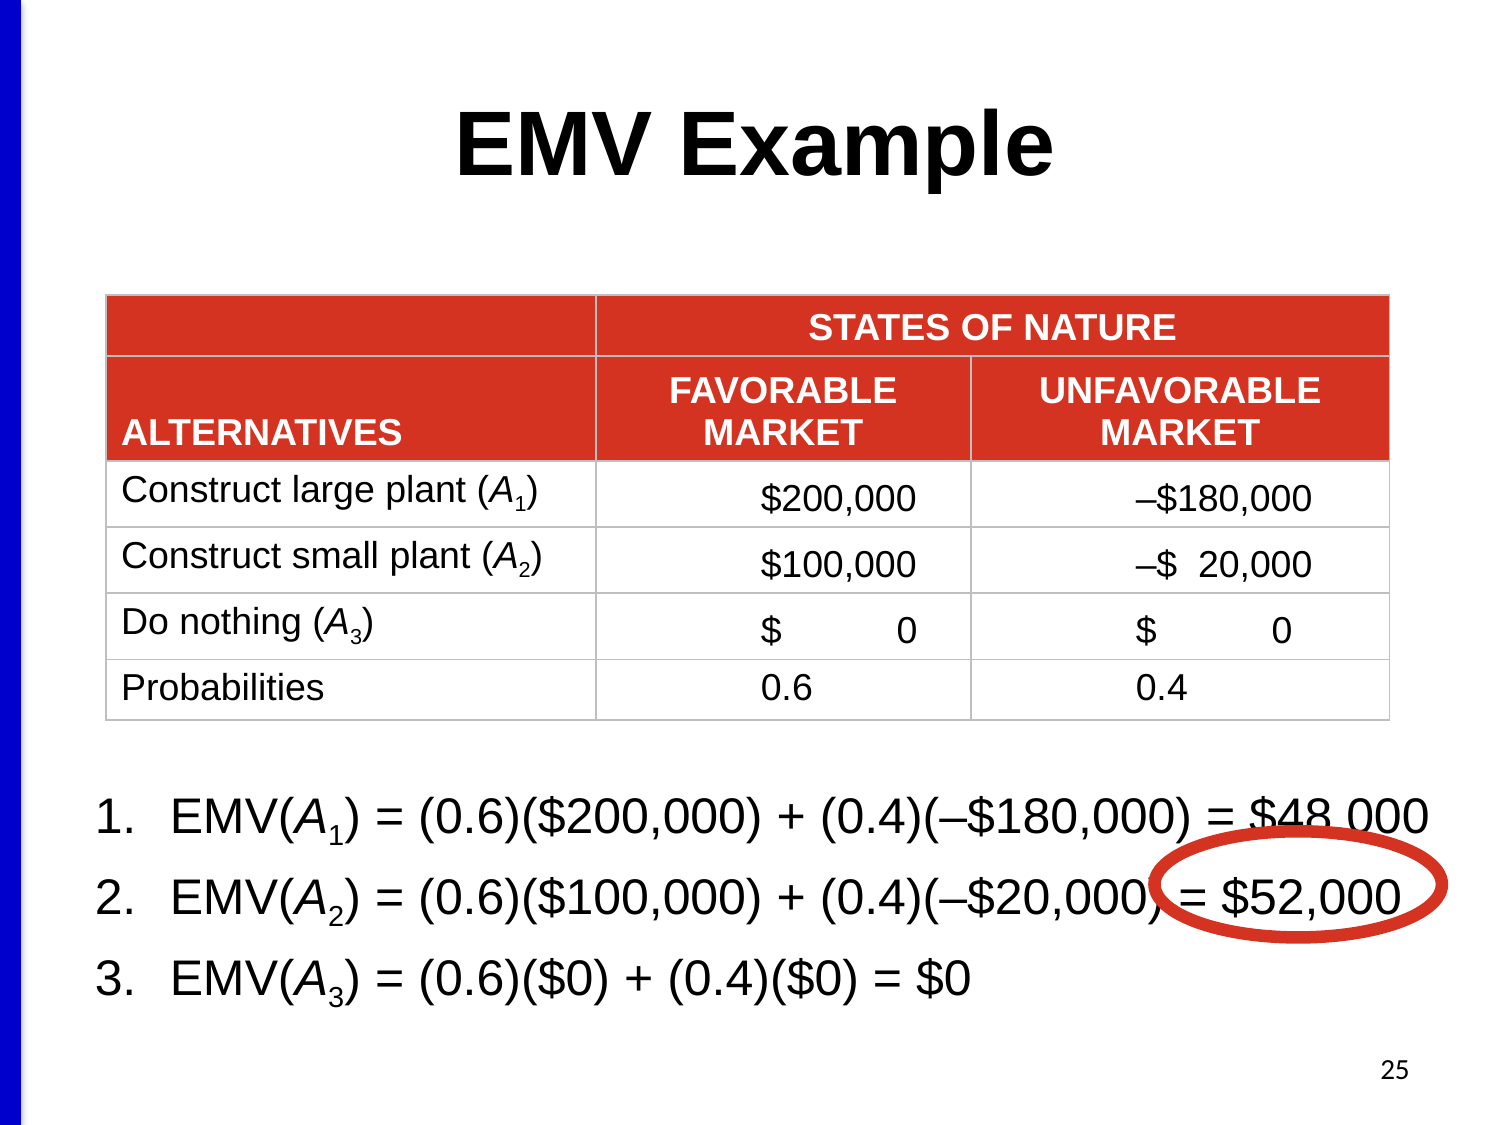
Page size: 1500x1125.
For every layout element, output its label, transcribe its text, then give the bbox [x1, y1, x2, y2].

table_cell Do nothing (A3) [107, 594, 595, 659]
title EMV Example [10, 45, 1500, 233]
table_cell 0.4 [972, 660, 1389, 719]
text_box EMV(A1) = (0.6)($200,000) + (0.4)(–$180,000) = $48,000 EMV(A2) = (0.6)($100,000) + (0.4)(–$20,000) = $52,000 EMV(A3) = (0.6)($0) + (0.4)($0) = $0 [80, 775, 1446, 1021]
table_cell –$ 20,000 [972, 528, 1389, 592]
table_cell $200,000 [597, 462, 970, 526]
table_cell ALTERNATIVES [107, 357, 595, 460]
table_cell $100,000 [597, 528, 970, 592]
table_cell Construct small plant (A2) [107, 528, 595, 592]
table_cell FAVORABLE MARKET [597, 357, 970, 460]
slide_number 25 [1074, 1042, 1425, 1103]
table_cell Construct large plant (A1) [107, 462, 595, 526]
table_header STATES OF NATURE [597, 296, 1389, 355]
table_cell 0.6 [597, 660, 970, 719]
table_cell –$180,000 [972, 462, 1389, 526]
table_cell Probabilities [107, 660, 595, 719]
table_cell $ 0 [972, 594, 1389, 659]
text_box [1154, 831, 1442, 938]
table_header [107, 296, 595, 355]
table_cell UNFAVORABLE MARKET [972, 357, 1389, 460]
table_cell $ 0 [597, 594, 970, 659]
